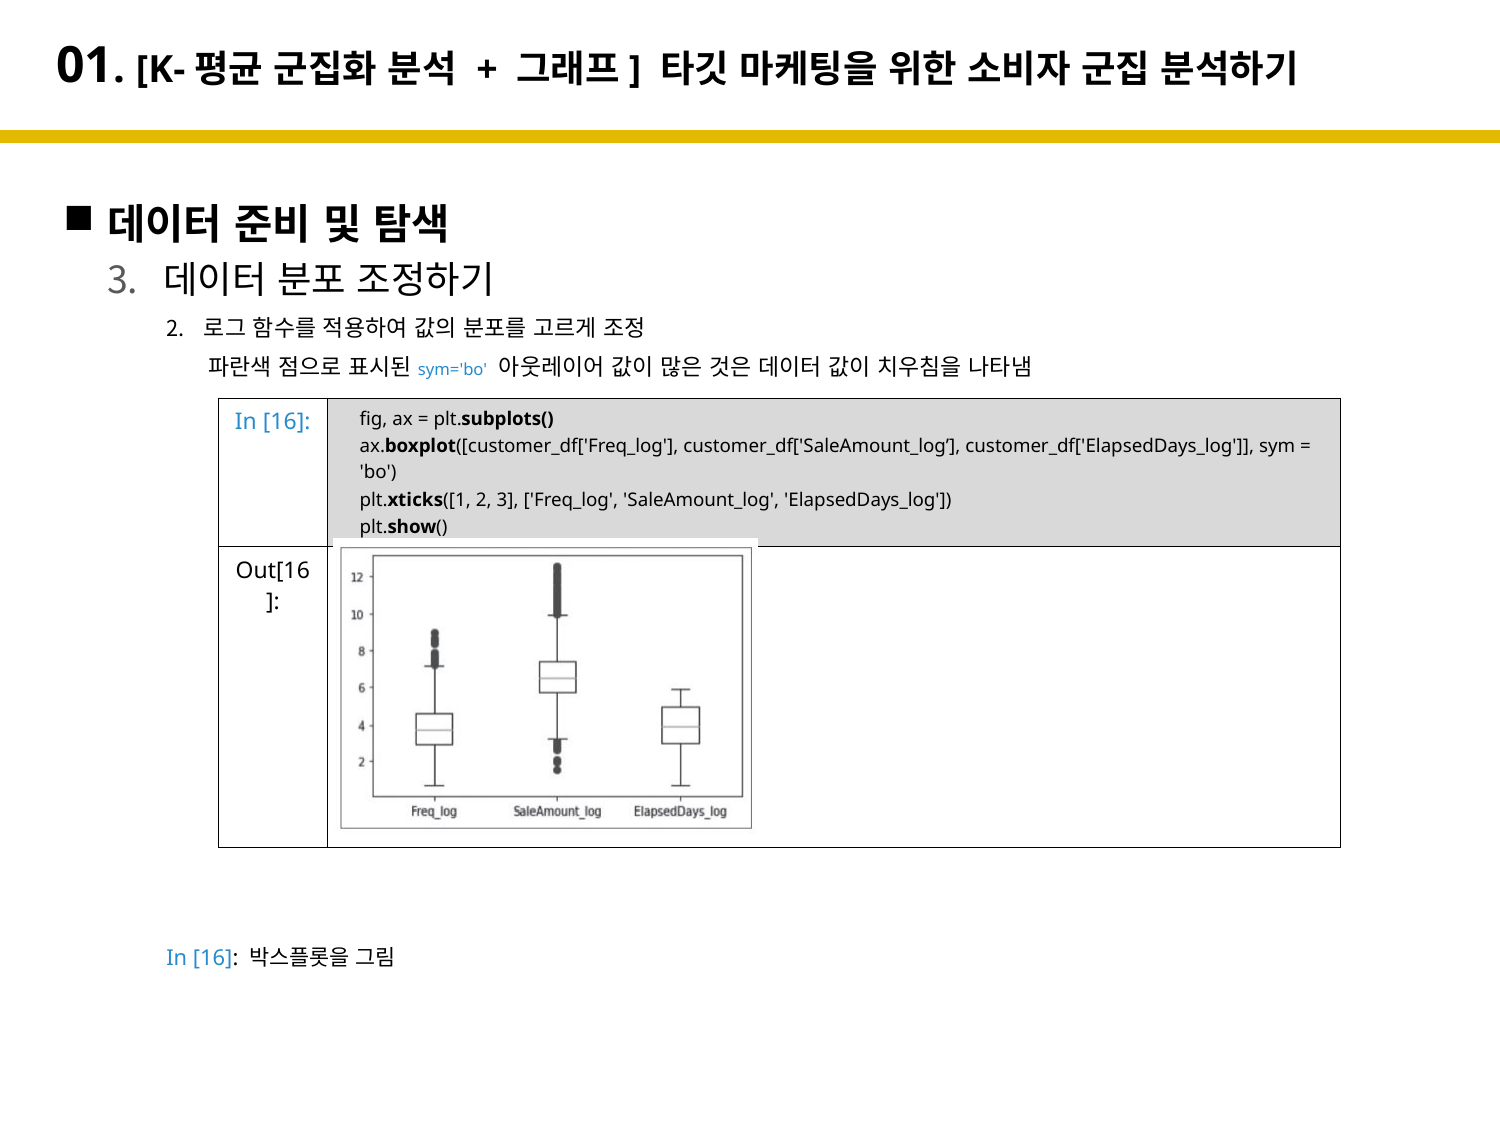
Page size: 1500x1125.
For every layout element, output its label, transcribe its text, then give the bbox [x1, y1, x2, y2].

list 데이터 준비 및 탐색 데이터 분포 조정하기 로그 함수를 적용하여 값의 분포를 고르게 조정 파란색 점으로 표시된sym='bo' 아웃레이어 값이 많은 것은 데이터 값이 치우침을 나타냄 In [16]: 박스플롯을 그림 [48, 165, 1467, 1064]
table_cell [328, 547, 1340, 847]
table_header fig, ax = plt.subplots() ax.boxplot([customer_df['Freq_log'], customer_df['SaleAmount_log’], customer_df['ElapsedDays_log']], sym = 'bo') plt.xticks([1, 2, 3], ['Freq_log', 'SaleAmount_log', 'ElapsedDays_log']) plt.show() [328, 399, 1340, 546]
table_cell Out[16]: [219, 547, 327, 847]
table_header In [16]: [219, 399, 327, 546]
picture [332, 538, 758, 834]
title 01. [K-평균 군집화 분석 + 그래프] 타깃 마케팅을 위한 소비자 군집 분석하기 [41, 17, 1467, 107]
